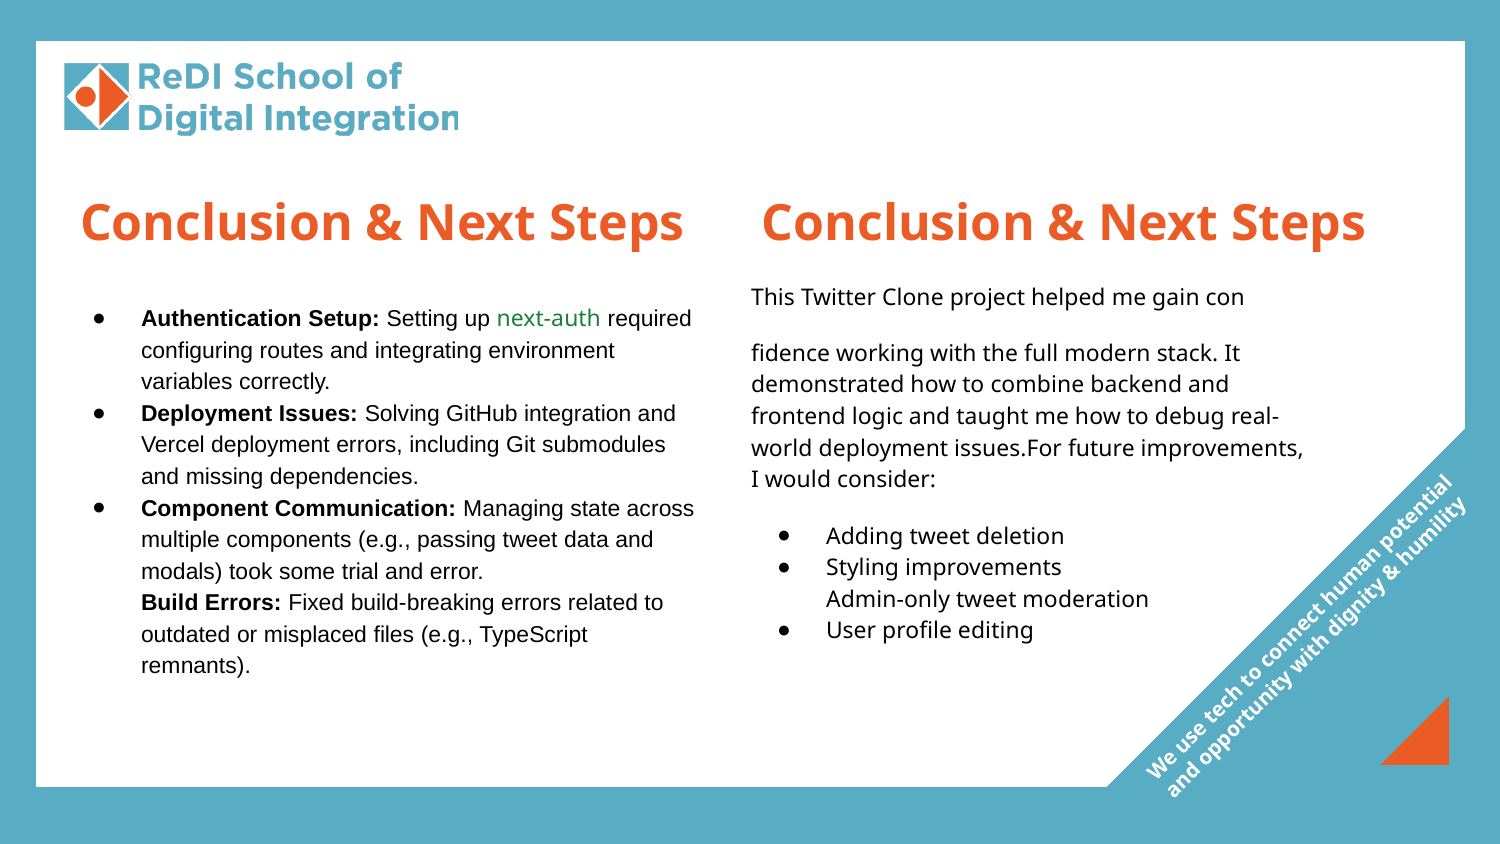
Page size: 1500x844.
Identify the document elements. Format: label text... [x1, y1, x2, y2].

picture [64, 62, 458, 136]
text_box Conclusion & Next Steps [68, 169, 767, 263]
text_box Authentication Setup: Setting up next-auth required configuring routes and integrating environment variables correctly. Deployment Issues: Solving GitHub integration and Vercel deployment errors, including Git submodules and missing dependencies. Component Communication: Managing state across multiple components (e.g., passing tweet data and modals) took some trial and error. Build Errors: Fixed build-breaking errors related to outdated or misplaced files (e.g., TypeScript remnants). [51, 284, 719, 725]
text_box Conclusion & Next Steps [767, 169, 1449, 263]
text_box This Twitter Clone project helped me gain con fidence working with the full modern stack. It demonstrated how to combine backend and frontend logic and taught me how to debug real-world deployment issues.For future improvements, I would consider: Adding tweet deletion Styling improvements Admin-only tweet moderation User profile editing [736, 262, 1322, 659]
